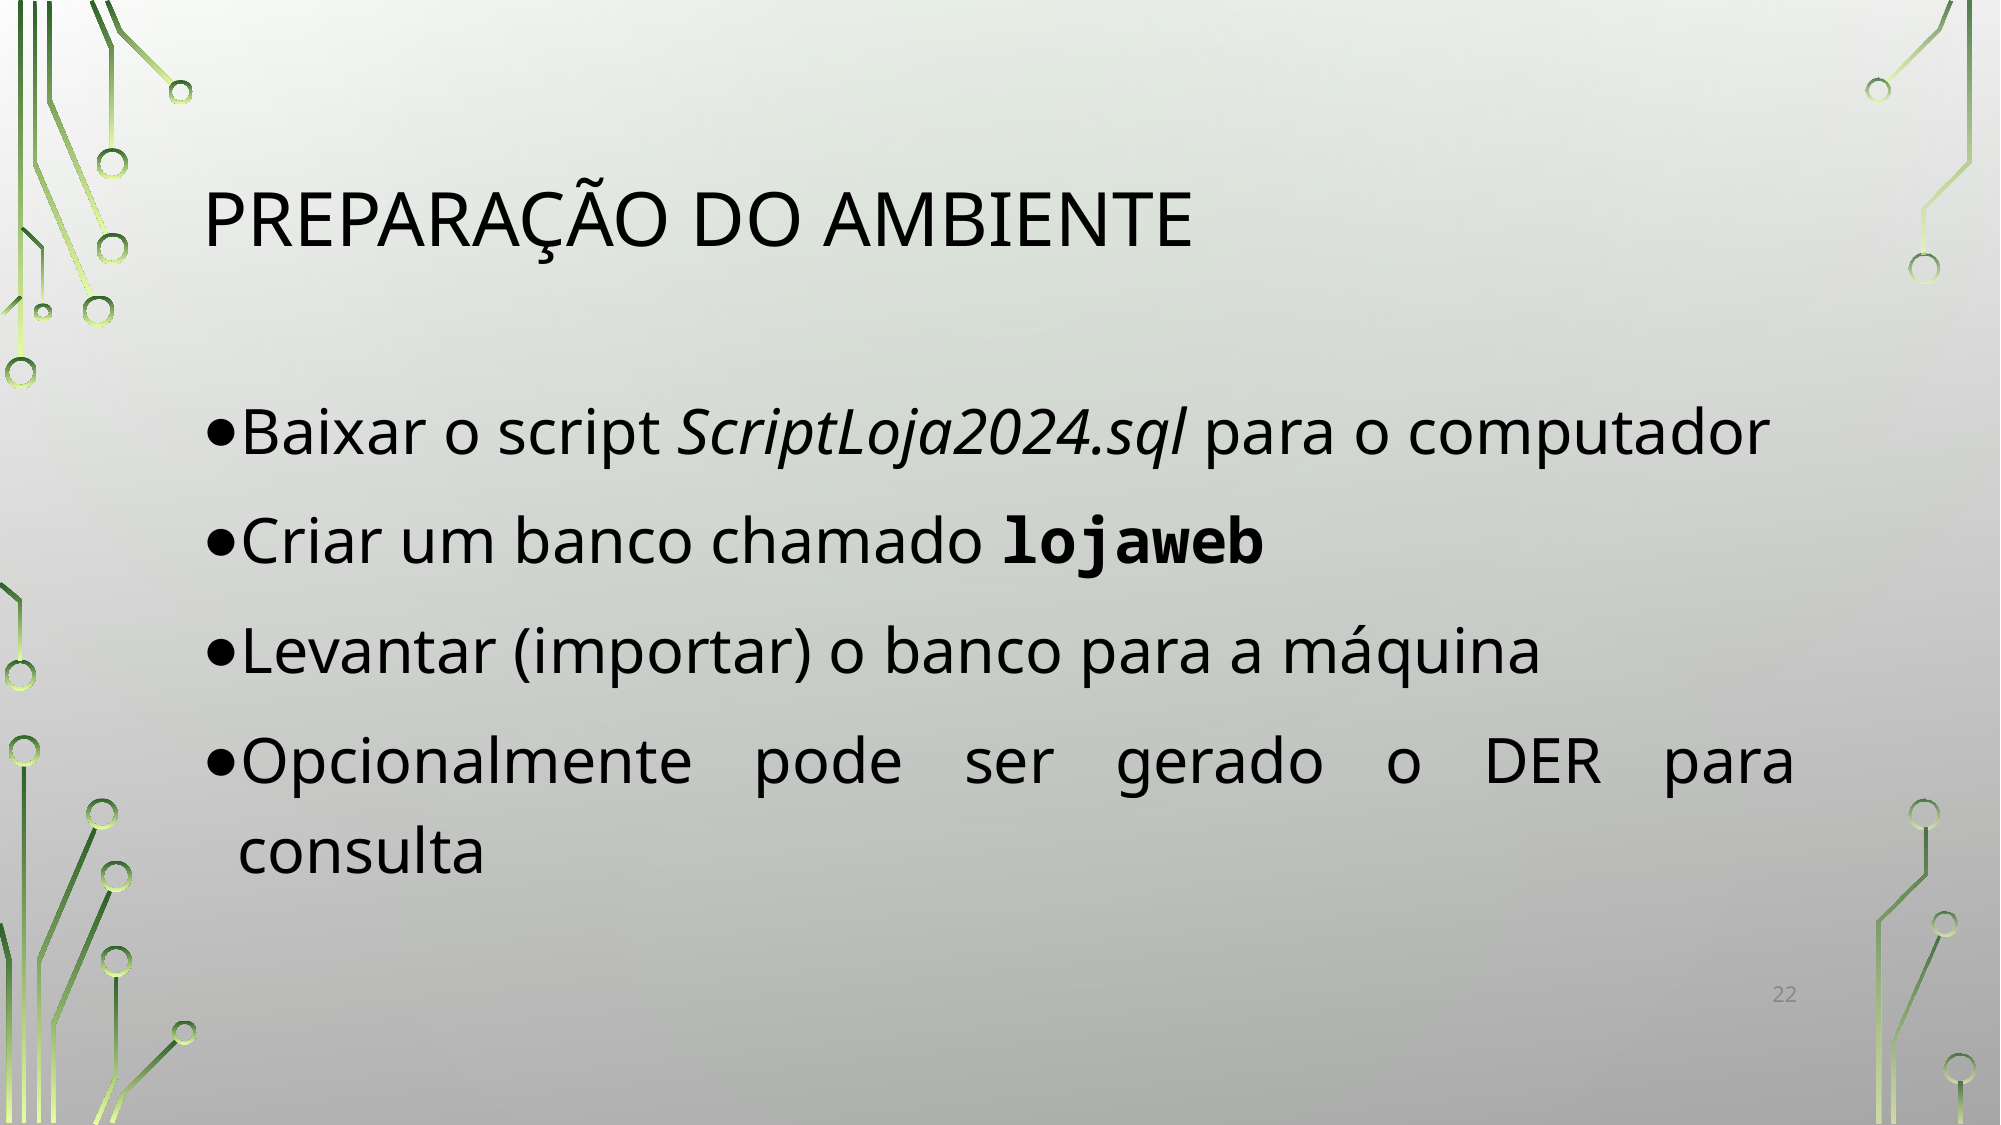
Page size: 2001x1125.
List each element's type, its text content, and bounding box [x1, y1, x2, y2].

title PREPARAÇÃO DO AMBIENTE [187, 101, 1813, 344]
slide_number ‹#› [1685, 965, 1813, 1025]
list Baixar o script ScriptLoja2024.sql para o computador Criar um banco chamado lojaweb Levantar (importar) o banco para a máquina Opcionalmente pode ser gerado o DER para consulta [187, 369, 1813, 950]
